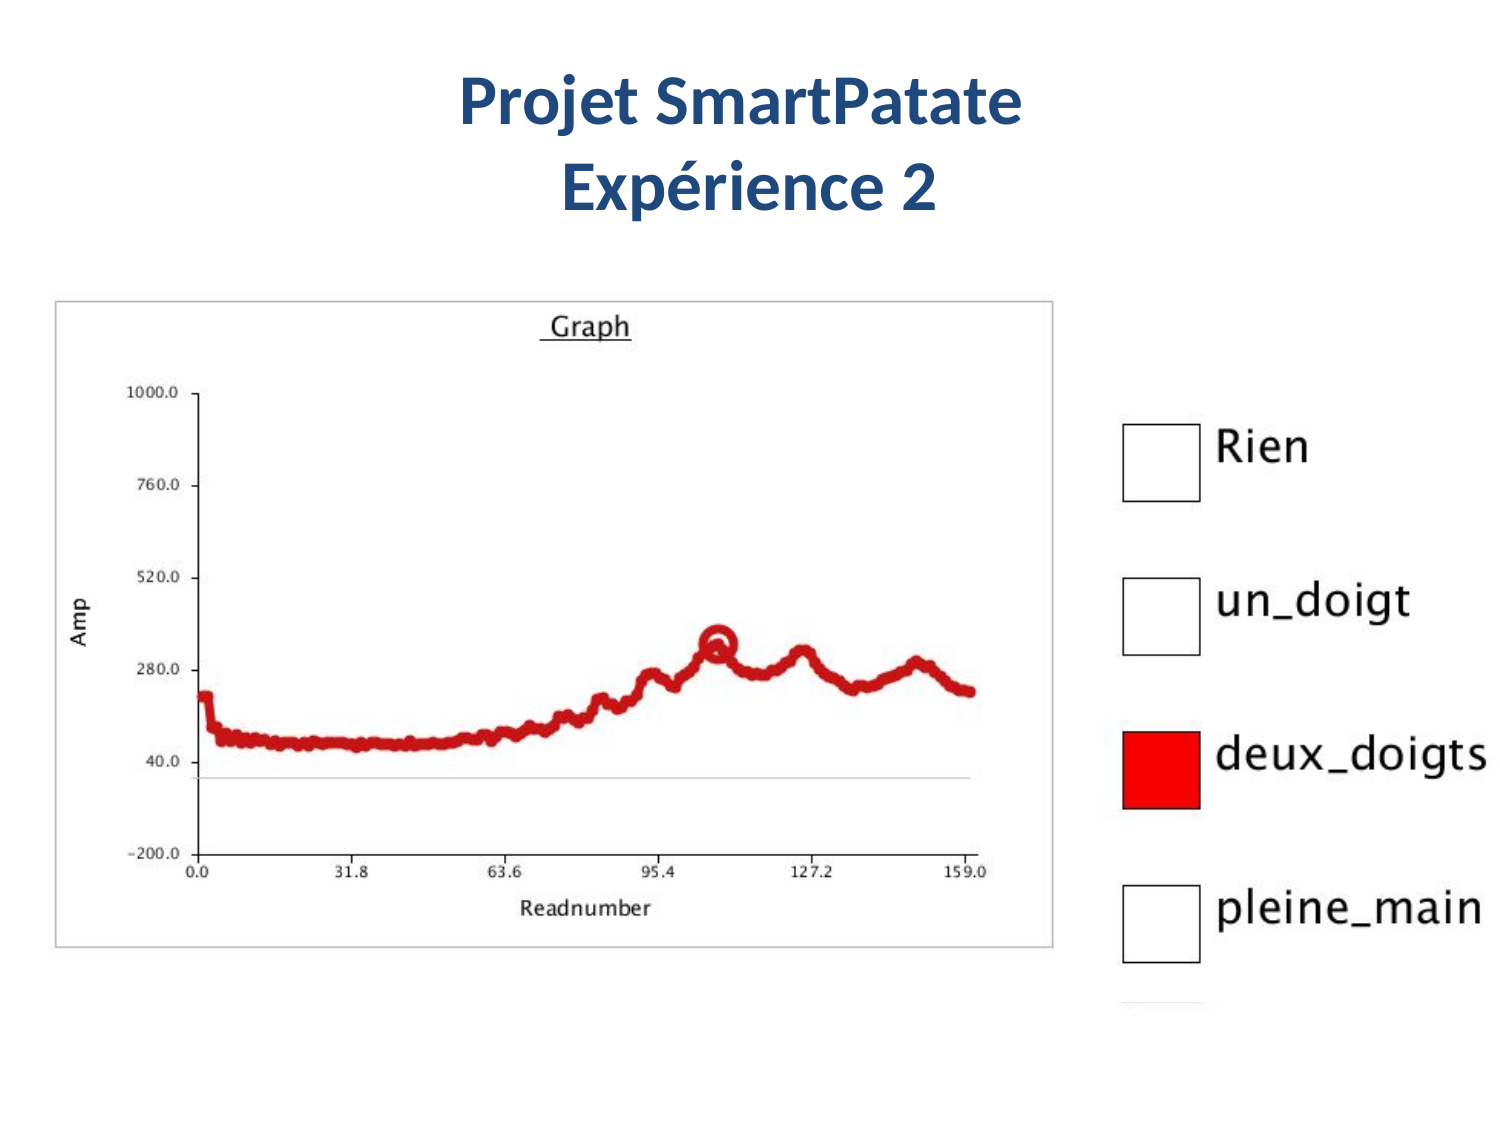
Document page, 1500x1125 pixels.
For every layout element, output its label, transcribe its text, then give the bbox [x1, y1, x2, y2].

title Projet SmartPatate Expérience 2 [75, 45, 1425, 233]
picture [0, 278, 1500, 1057]
